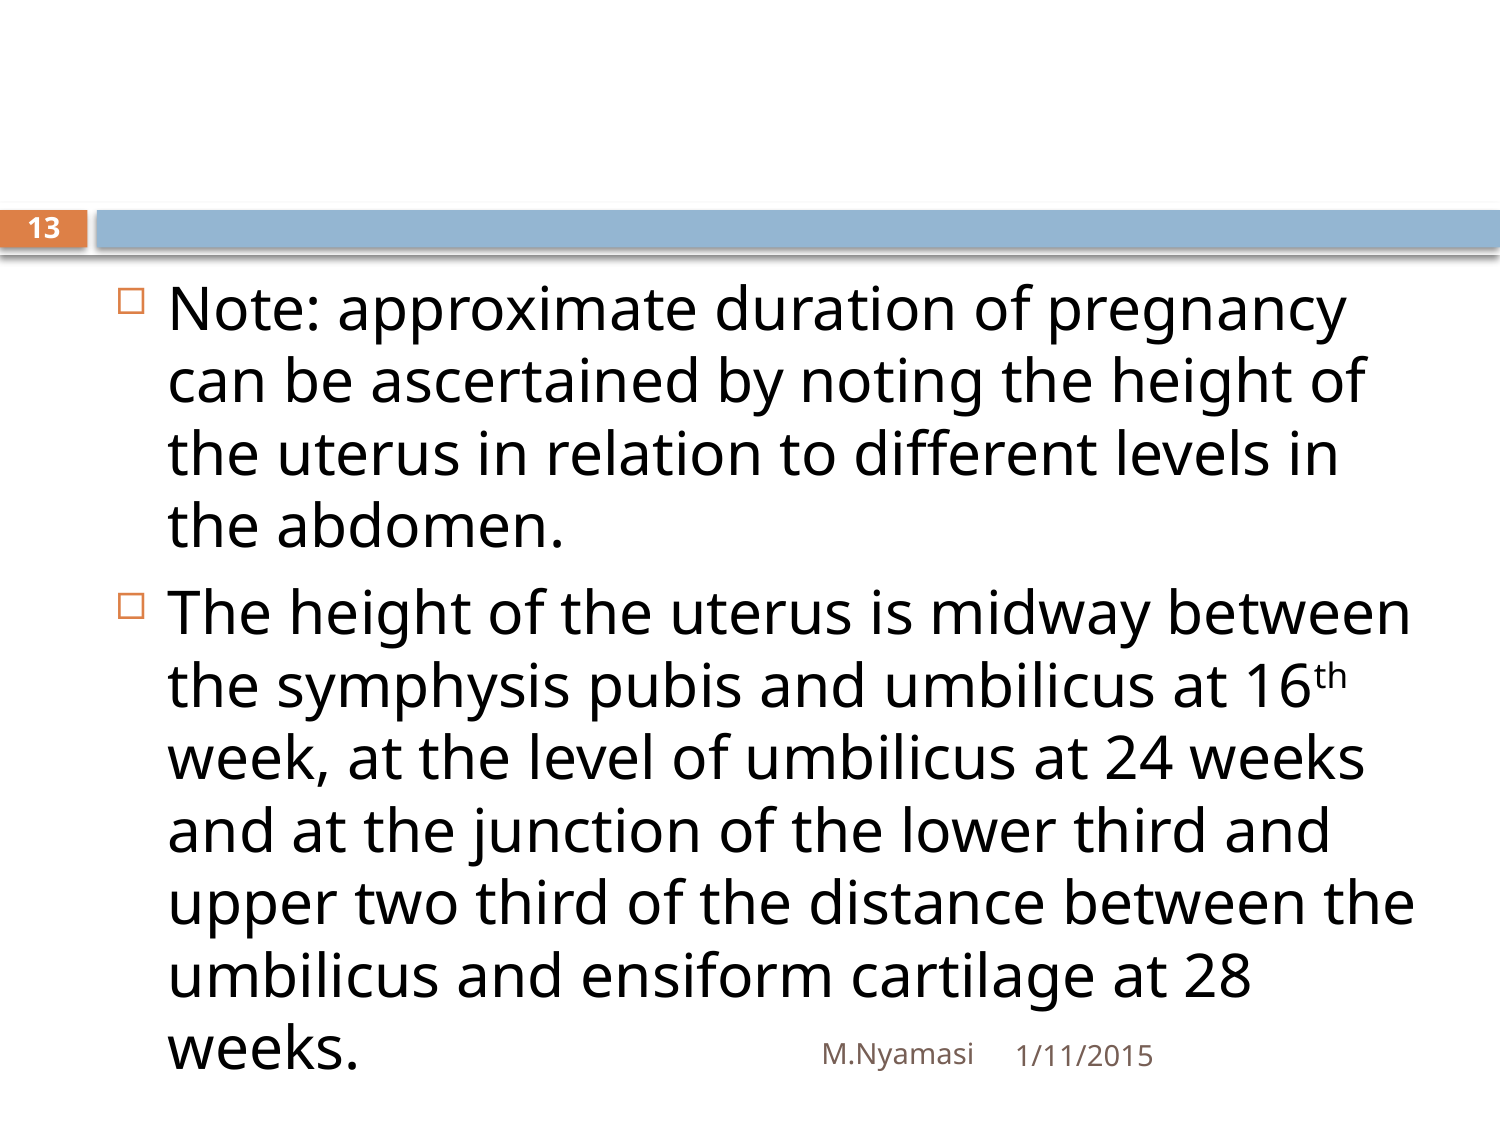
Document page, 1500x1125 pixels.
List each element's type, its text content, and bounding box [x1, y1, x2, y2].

slide_number 13 [0, 208, 88, 249]
footer M.Nyamasi [99, 1024, 990, 1085]
list Note: approximate duration of pregnancy can be ascertained by noting the height of the uterus in relation to different levels in the abdomen. The height of the uterus is midway between the symphysis pubis and umbilicus at 16th week, at the level of umbilicus at 24 weeks and at the junction of the lower third and upper two third of the distance between the umbilicus and ensiform cartilage at 28 weeks. [100, 262, 1438, 1000]
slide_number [999, 1025, 1438, 1085]
